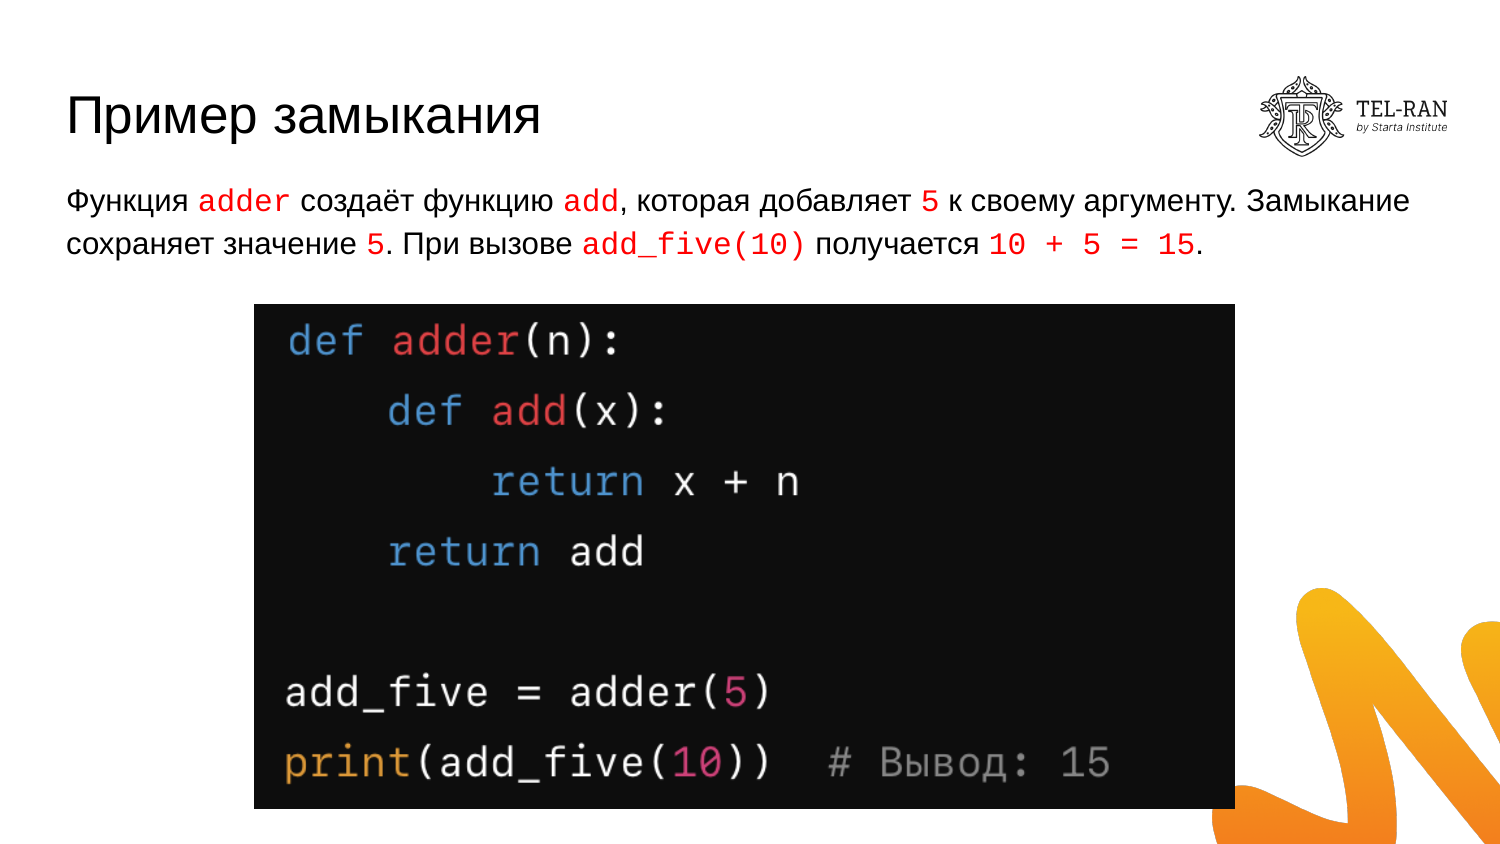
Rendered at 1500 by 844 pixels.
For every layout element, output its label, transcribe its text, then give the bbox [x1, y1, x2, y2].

picture [1259, 76, 1447, 157]
list Функция adder создаёт функцию add, которая добавляет 5 к своему аргументу. Замыкание сохраняет значение 5. При вызове add_five(10) получается 10 + 5 = 15. [51, 159, 1449, 307]
picture [254, 304, 1500, 844]
title Пример замыкания [51, 65, 1449, 159]
